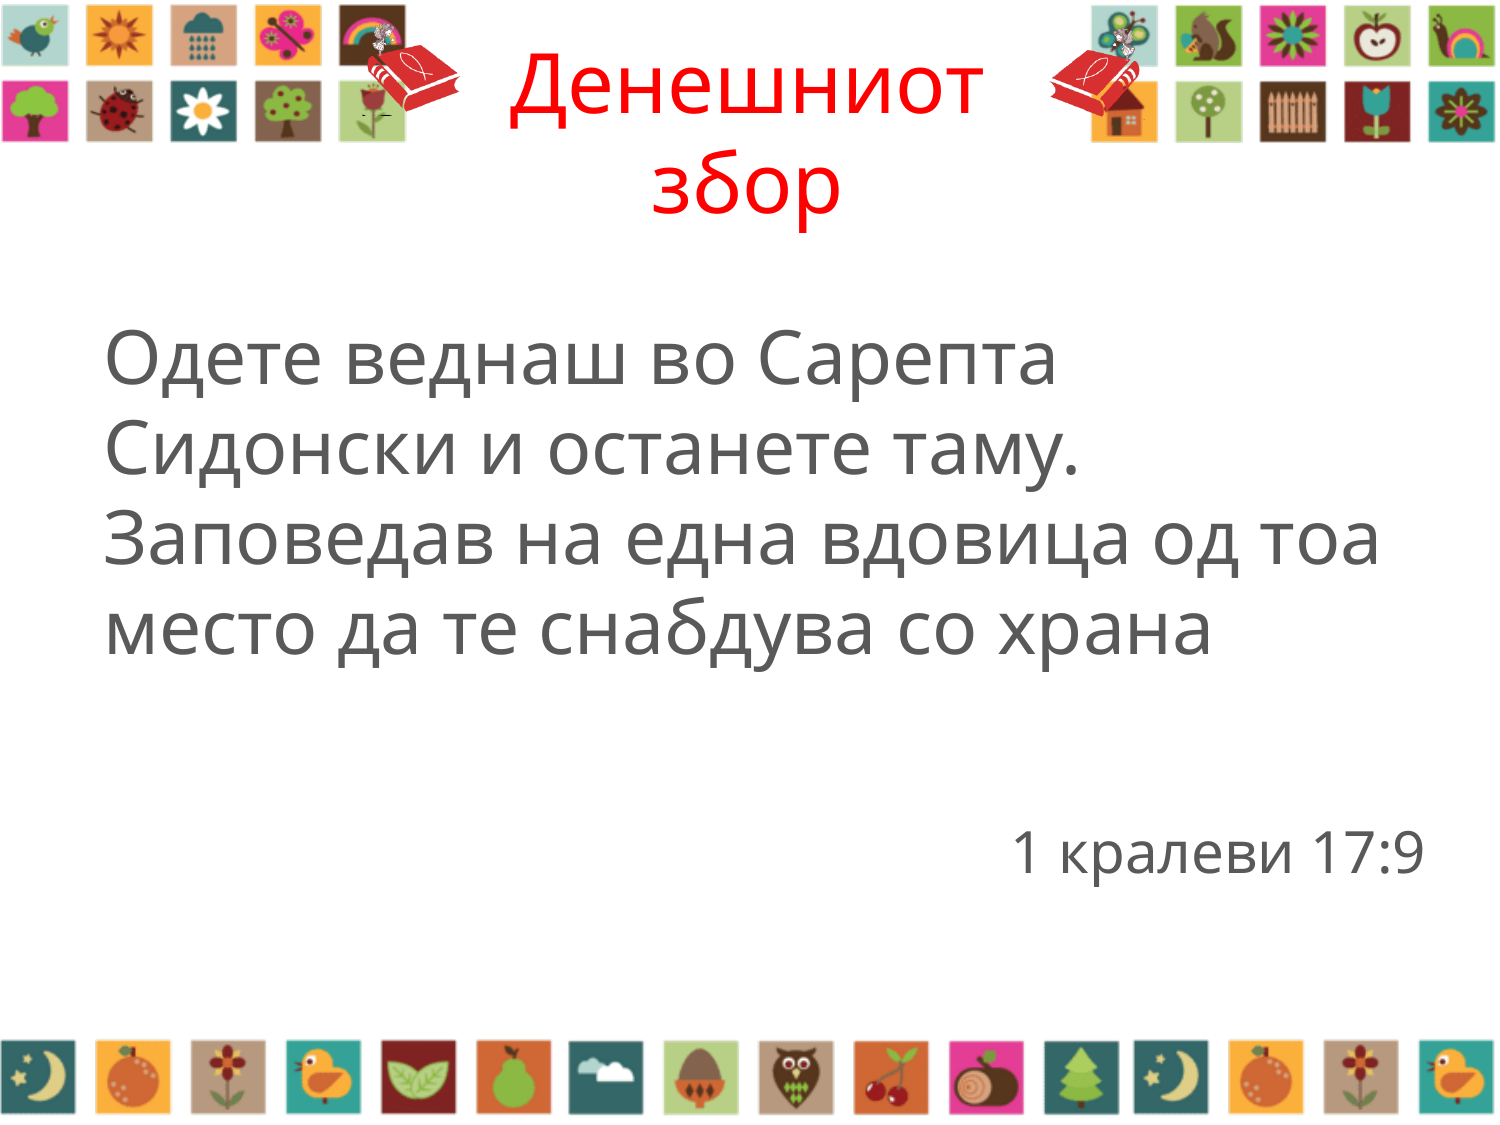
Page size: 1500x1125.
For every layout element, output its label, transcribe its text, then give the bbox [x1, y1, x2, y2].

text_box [0, 1028, 1500, 1118]
text_box 1 кралеви 17:9 [808, 807, 1441, 893]
text_box Одете веднаш во Сарепта Сидонски и останете таму. Заповедав на една вдовица од тоа место да те снабдува со храна [88, 302, 1436, 678]
picture [0, 3, 492, 150]
picture [1017, 3, 1500, 150]
text_box Денешниот збор [415, 22, 1081, 238]
